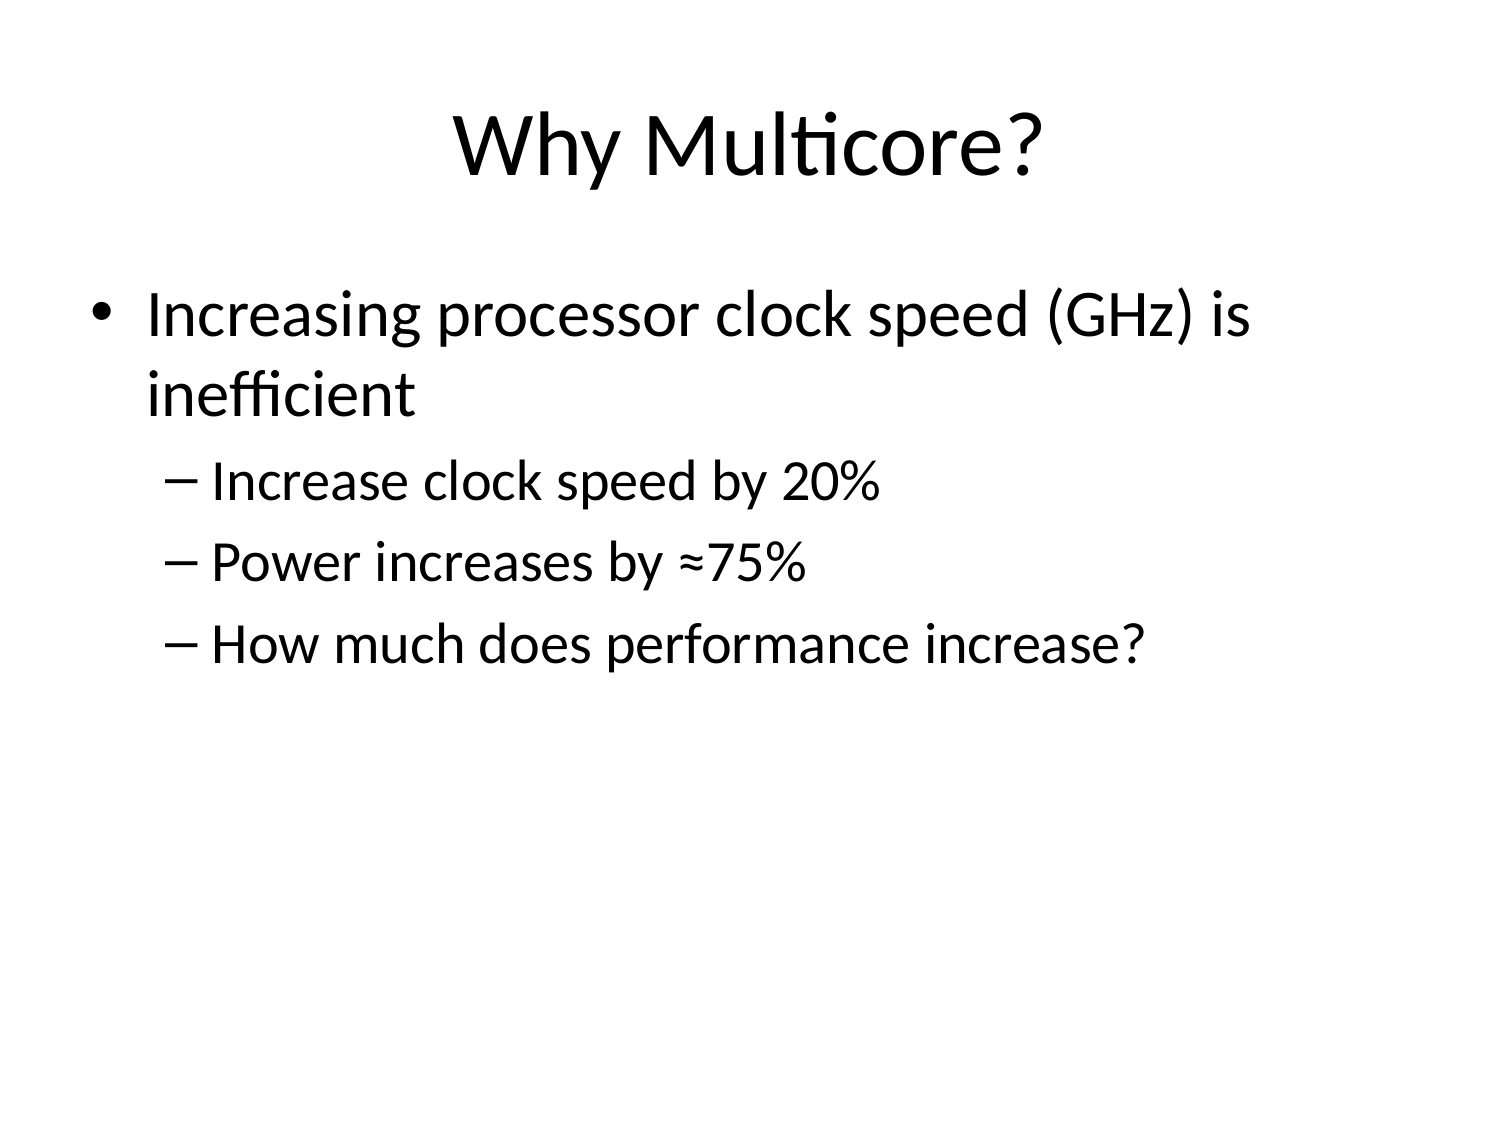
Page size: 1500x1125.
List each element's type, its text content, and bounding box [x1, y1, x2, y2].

list Increasing processor clock speed (GHz) is inefficient Increase clock speed by 20% Power increases by ≈75% How much does performance increase? [75, 262, 1425, 1005]
title Why Multicore? [75, 45, 1425, 233]
